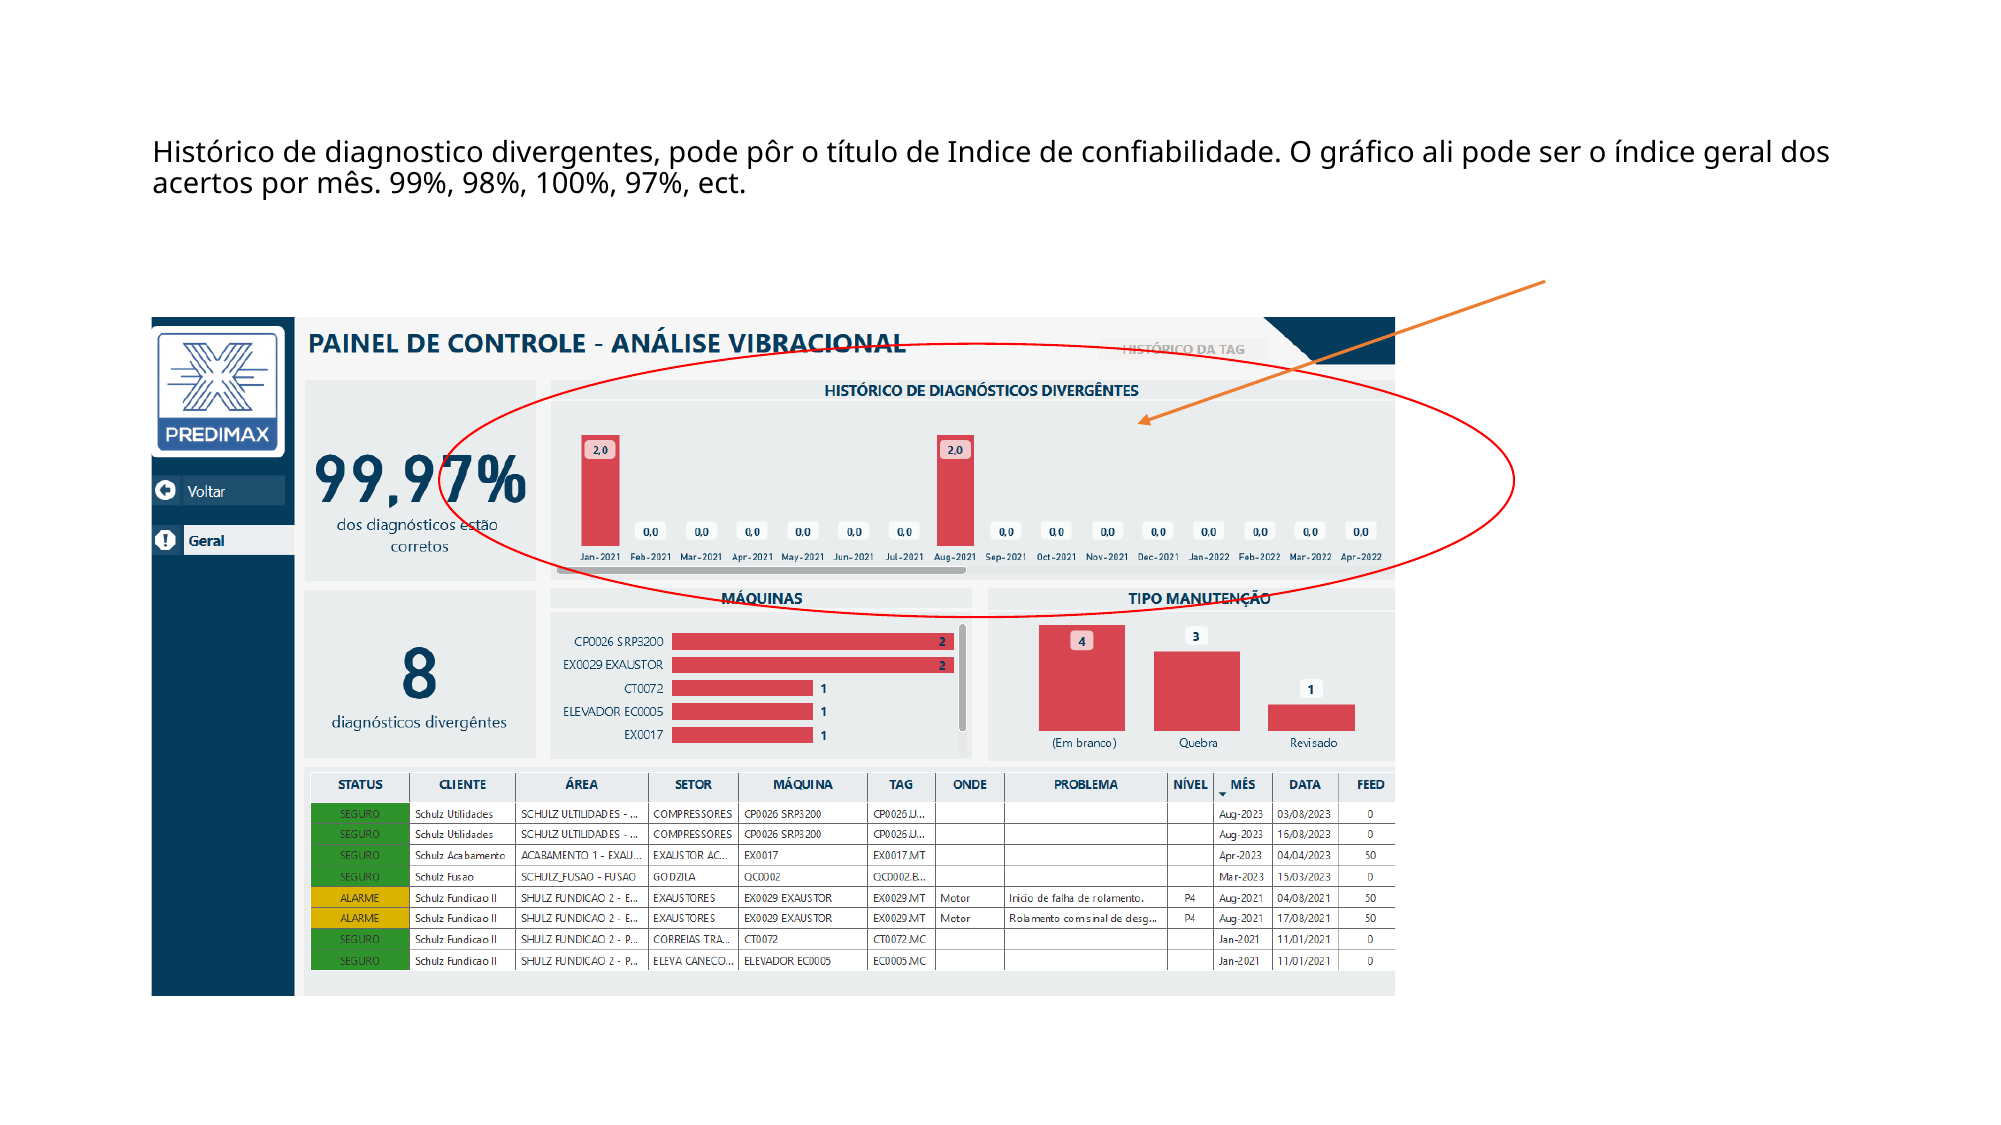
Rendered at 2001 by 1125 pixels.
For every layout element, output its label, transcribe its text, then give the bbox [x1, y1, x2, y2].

picture [151, 317, 1396, 996]
title Histórico de diagnostico divergentes, pode pôr o título de Indice de confiabilidade. O gráfico ali pode ser o índice geral dos acertos por mês. 99%, 98%, 100%, 97%, ect. [137, 59, 1863, 278]
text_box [1137, 281, 1546, 424]
text_box [1396, 424, 1516, 567]
